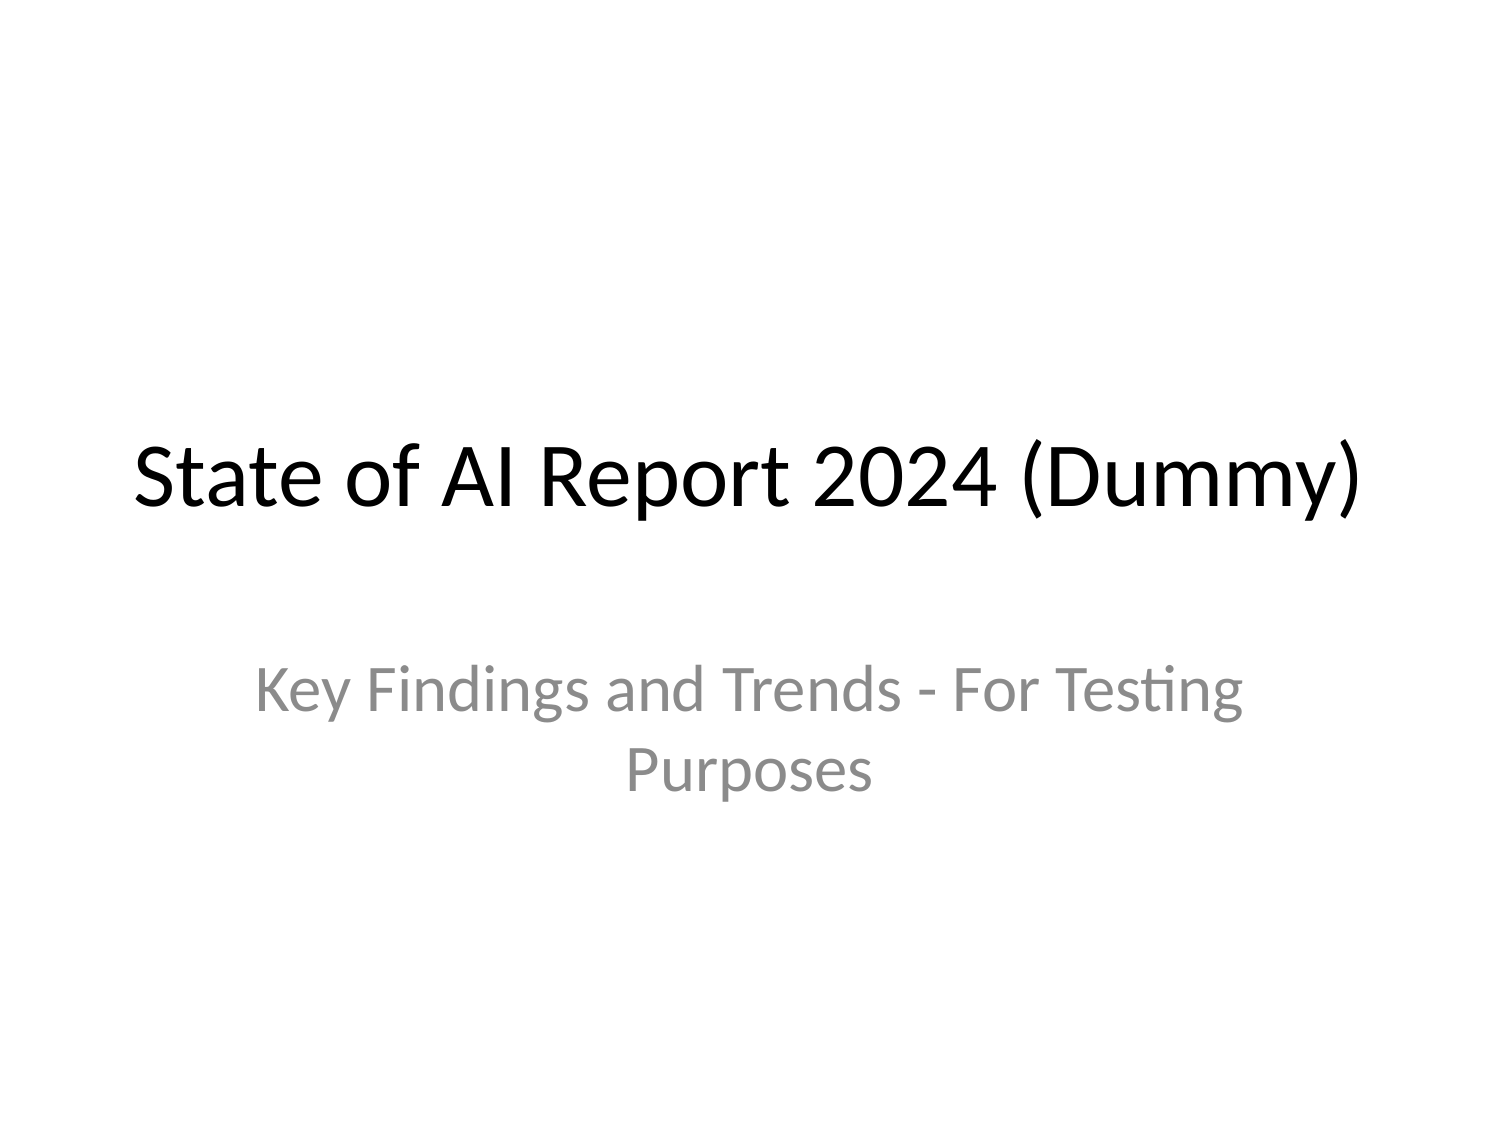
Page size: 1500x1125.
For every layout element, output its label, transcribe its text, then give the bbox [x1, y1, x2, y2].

title State of AI Report 2024 (Dummy) [112, 349, 1388, 591]
subtitle Key Findings and Trends - For Testing Purposes [225, 637, 1275, 925]
